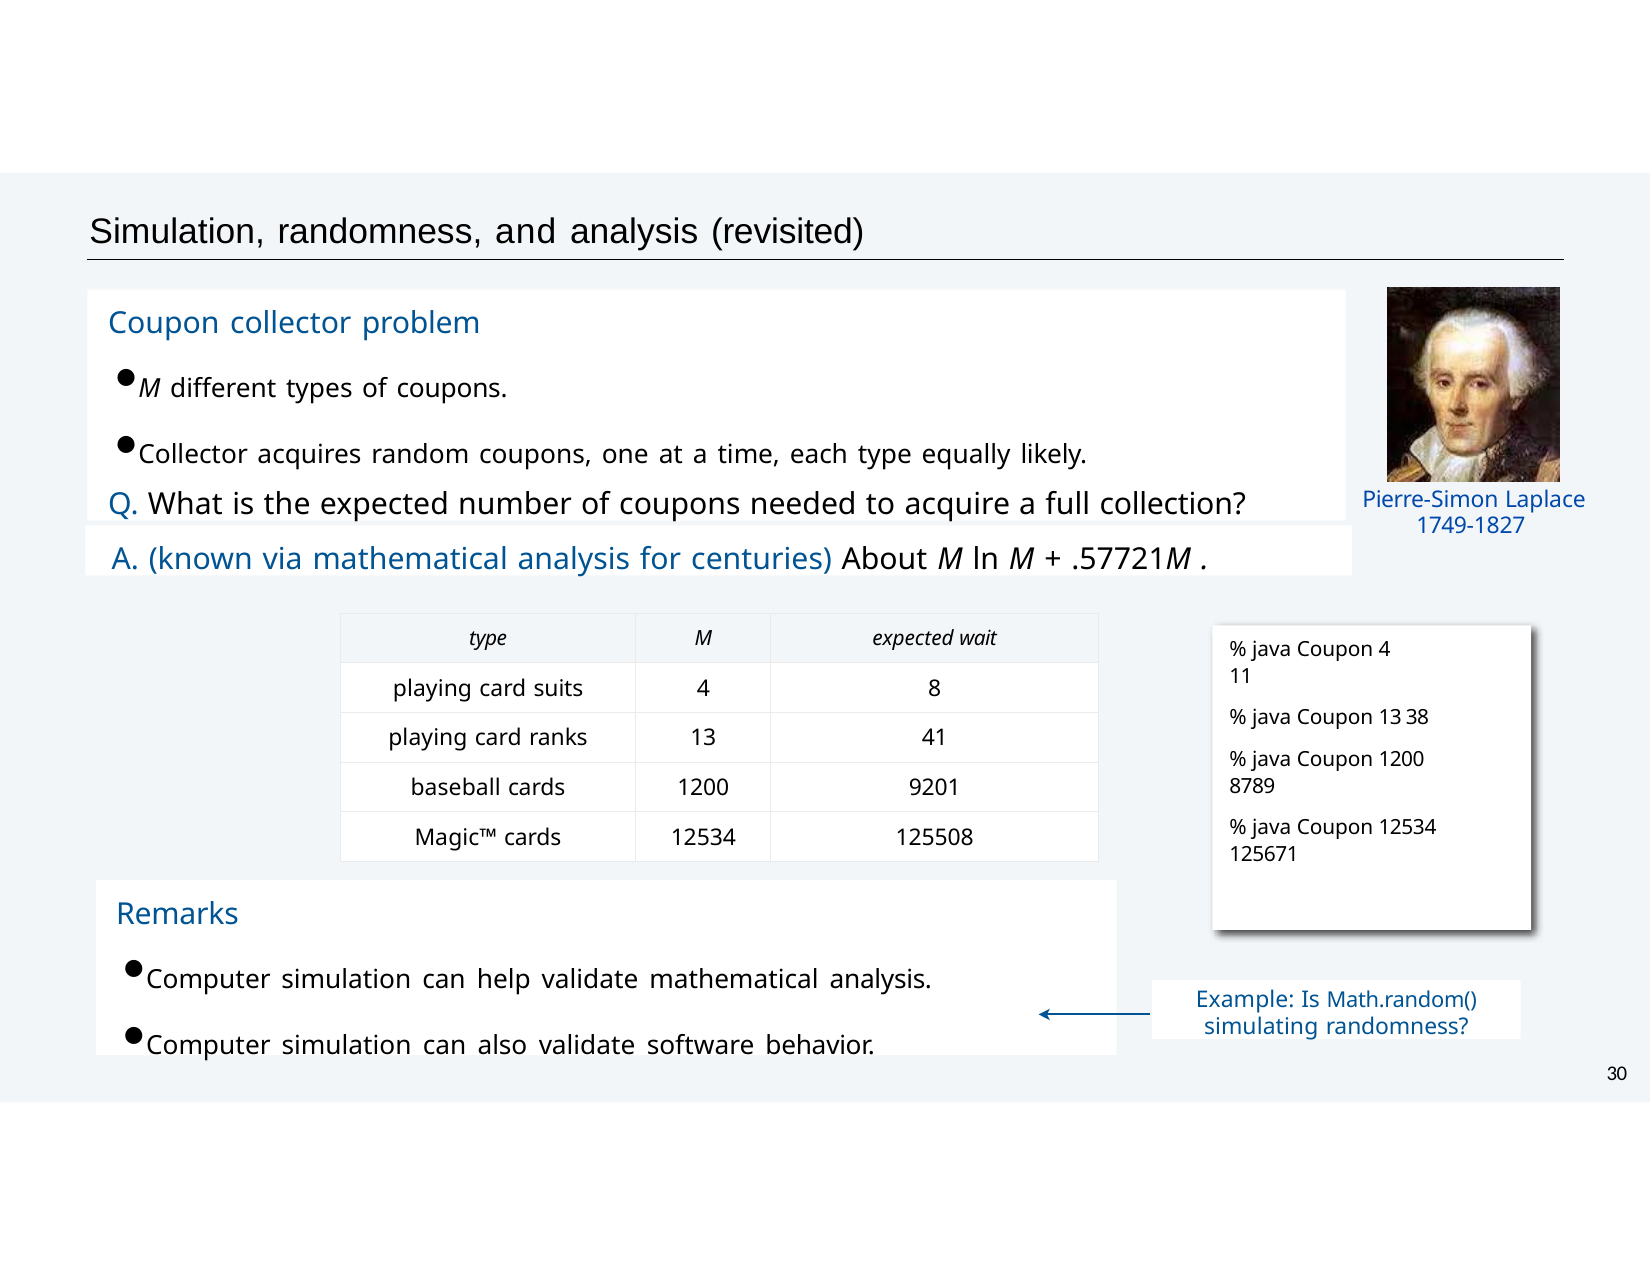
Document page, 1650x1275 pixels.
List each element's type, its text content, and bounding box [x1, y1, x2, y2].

table_cell Magic™ cards [341, 812, 635, 861]
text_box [1038, 1008, 1151, 1021]
table_cell 9201 [771, 763, 1098, 811]
slide_number 31 [1600, 1058, 1636, 1275]
text_box Coupon collector problem M different types of coupons. Collector acquires random coupons, one at a time, each type equally likely. Q. What is the expected number of coupons needed to acquire a full collection? [87, 289, 1346, 521]
table_cell baseball cards [341, 763, 635, 811]
table_cell 41 [771, 713, 1098, 762]
table_cell 125508 [771, 812, 1098, 861]
table_cell 4 [636, 663, 770, 712]
text_box Example: Is Math.random() simulating randomness? [1152, 980, 1521, 1039]
text_box A. (known via mathematical analysis for centuries) About M ln M + .57721M . [85, 525, 1353, 576]
title Simulation, randomness, and analysis (revisited) [87, 205, 1172, 289]
table_cell 8 [771, 663, 1098, 712]
table_header expected wait [771, 614, 1098, 662]
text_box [1208, 620, 1544, 943]
table_cell playing card ranks [341, 713, 635, 762]
table_cell 12534 [636, 812, 770, 861]
picture [1387, 287, 1560, 482]
table_header type [341, 614, 635, 662]
table_cell playing card suits [341, 663, 635, 712]
table_cell 13 [636, 713, 770, 762]
table_cell 1200 [636, 763, 770, 811]
table_header M [636, 614, 770, 662]
text_box Pierre-Simon Laplace 1749-1827 [1360, 481, 1598, 539]
text_box Remarks Computer simulation can help validate mathematical analysis. Computer simulation can also validate software behavior. [113, 881, 1078, 1064]
text_box [95, 879, 1117, 1056]
